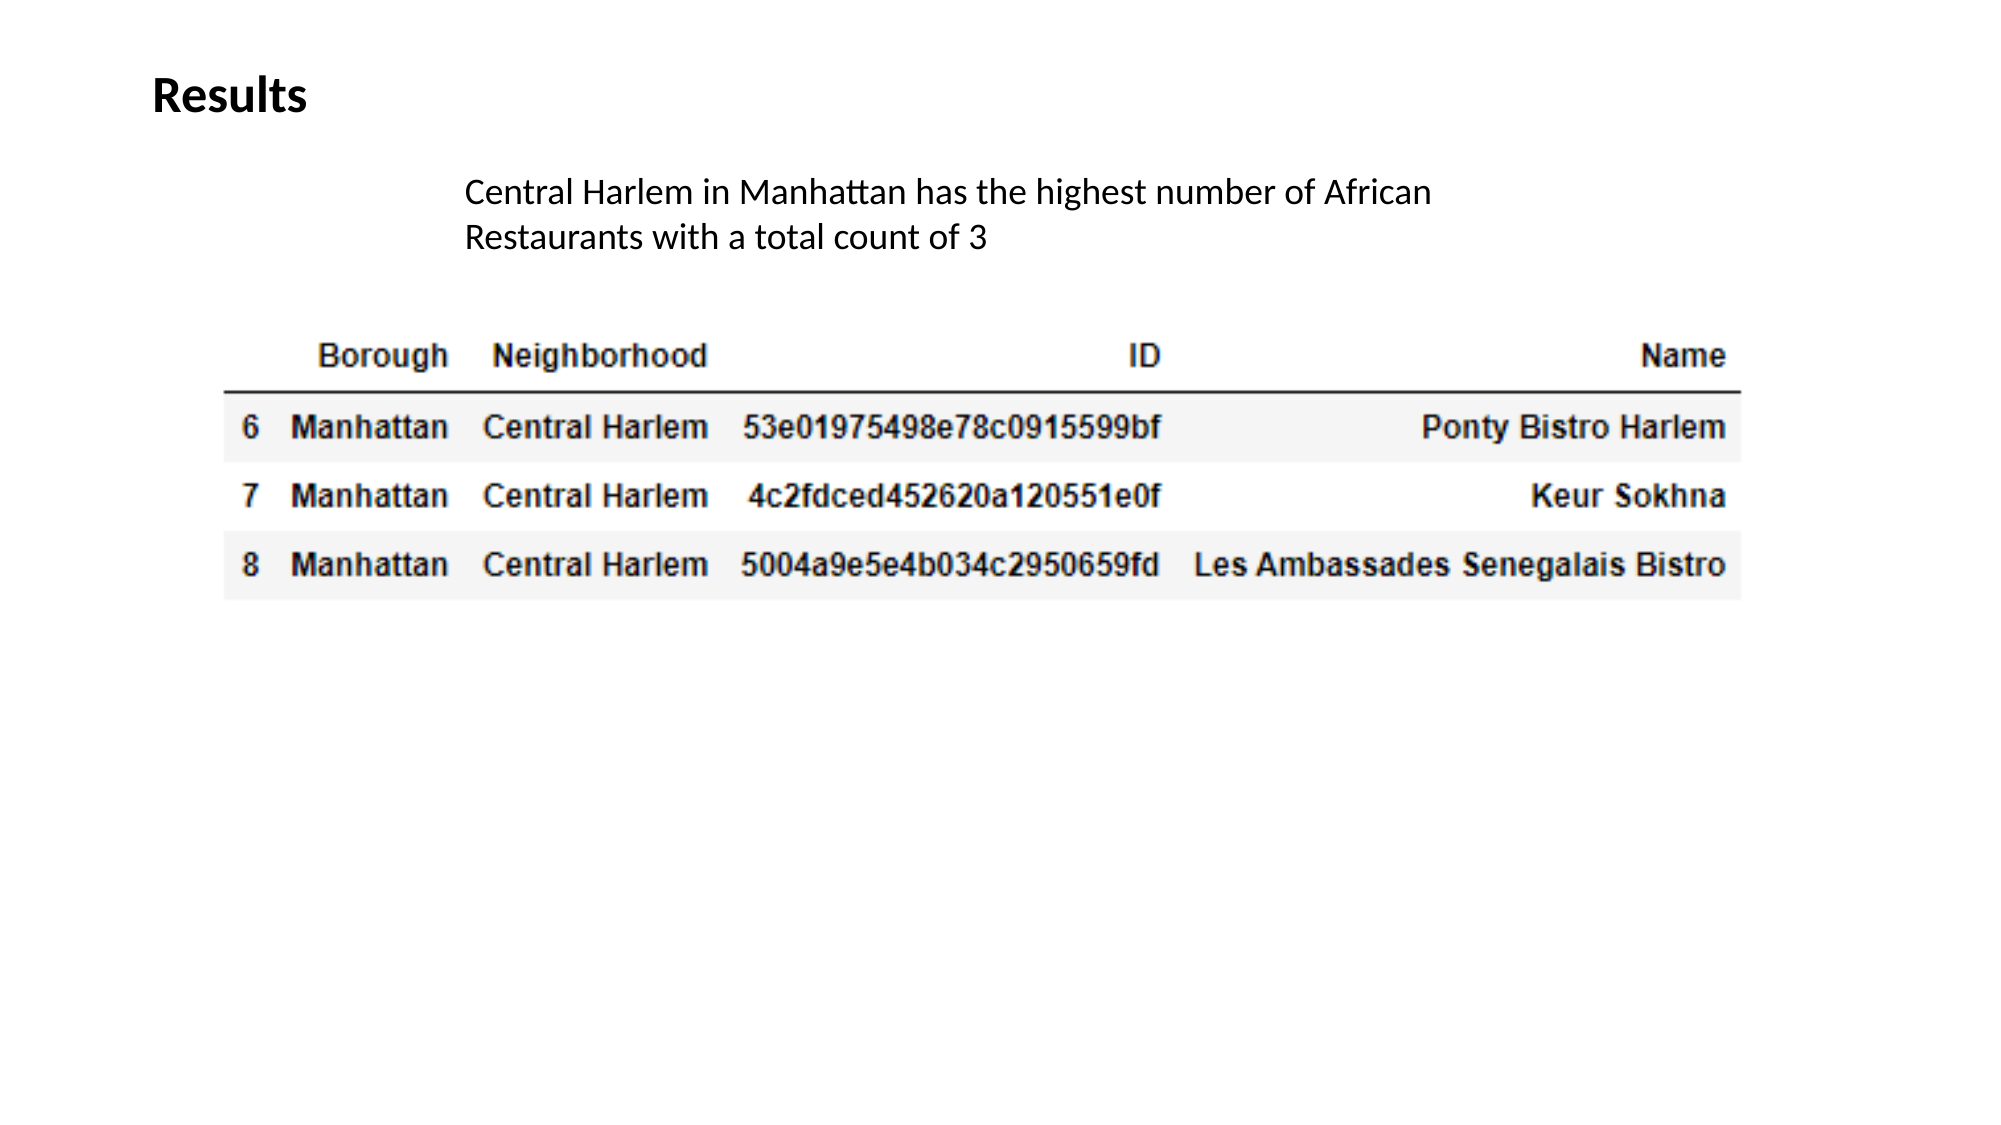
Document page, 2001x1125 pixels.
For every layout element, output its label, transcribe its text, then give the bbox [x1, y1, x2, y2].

picture [119, 336, 1911, 680]
title Results [137, 59, 1863, 195]
text_box Central Harlem in Manhattan has the highest number of African Restaurants with a total count of 3 [450, 159, 1450, 265]
